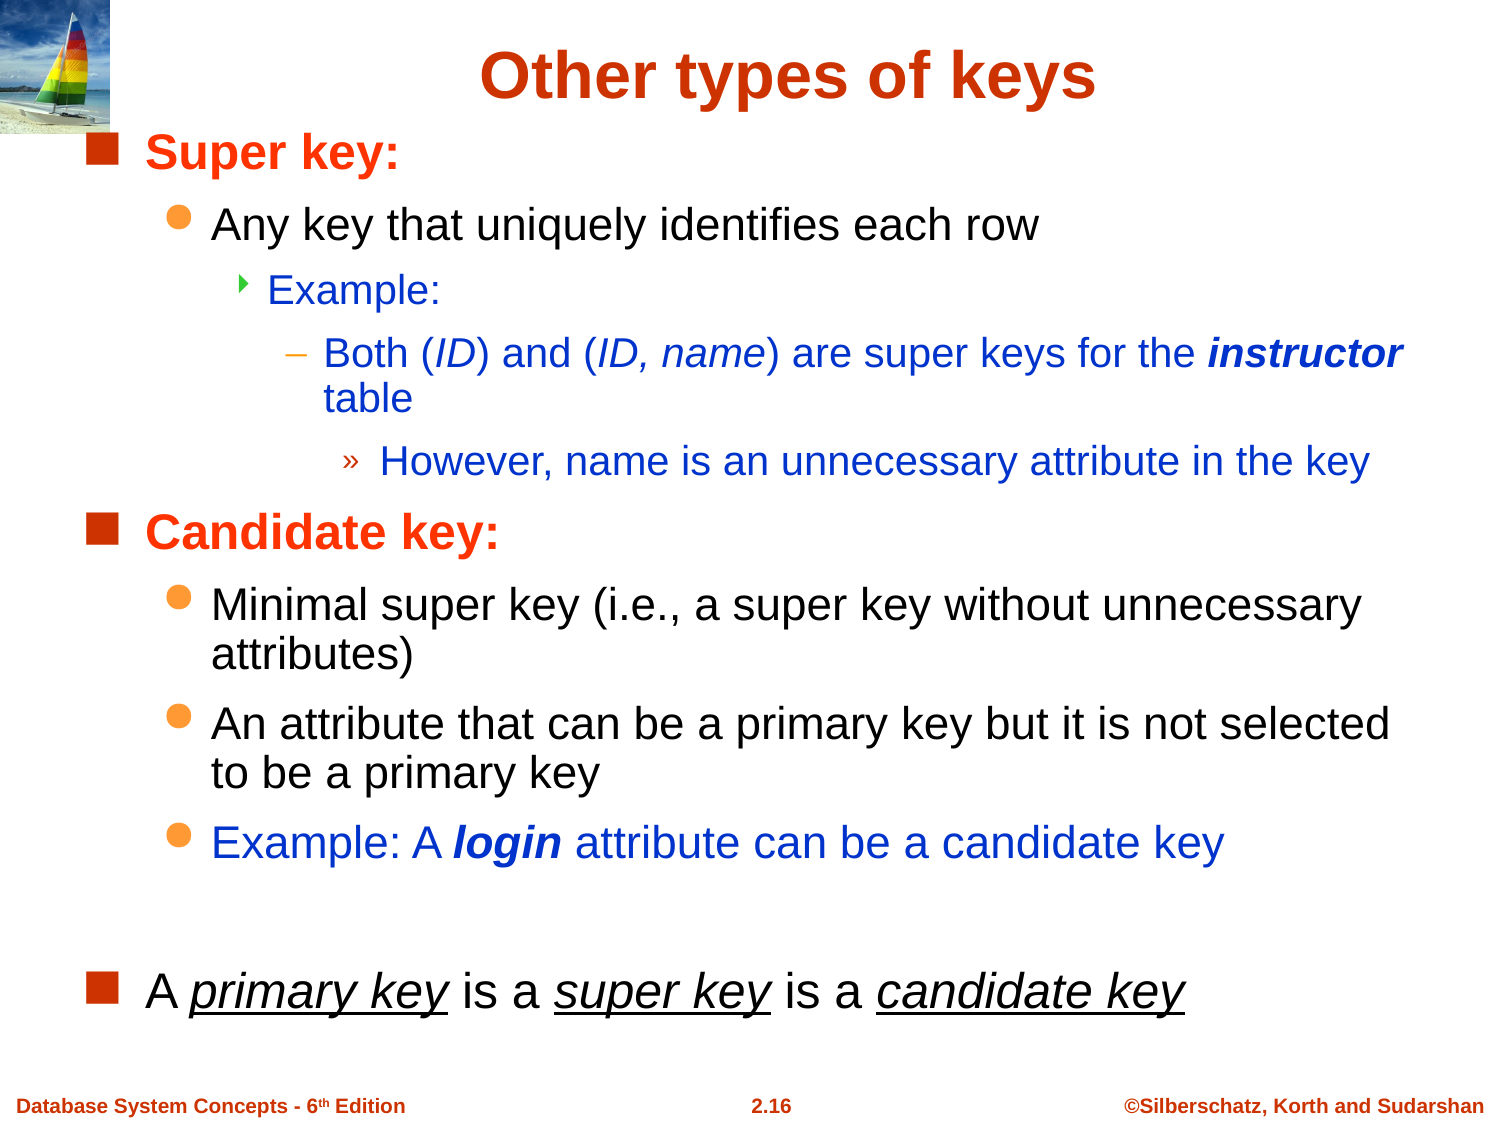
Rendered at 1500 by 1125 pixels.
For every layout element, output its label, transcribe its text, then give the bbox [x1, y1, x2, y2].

text_box Super key: Any key that uniquely identifies each row Example: Both (ID) and (ID, name) are super keys for the instructor table However, name is an unnecessary attribute in the key Candidate key: Minimal super key (i.e., a super key without unnecessary attributes) An attribute that can be a primary key but it is not selected to be a primary key Example: A login attribute can be a candidate key A primary key is a super key is a candidate key [75, 119, 1425, 1106]
picture [0, 0, 110, 134]
text_box Other types of keys [126, 19, 1451, 120]
